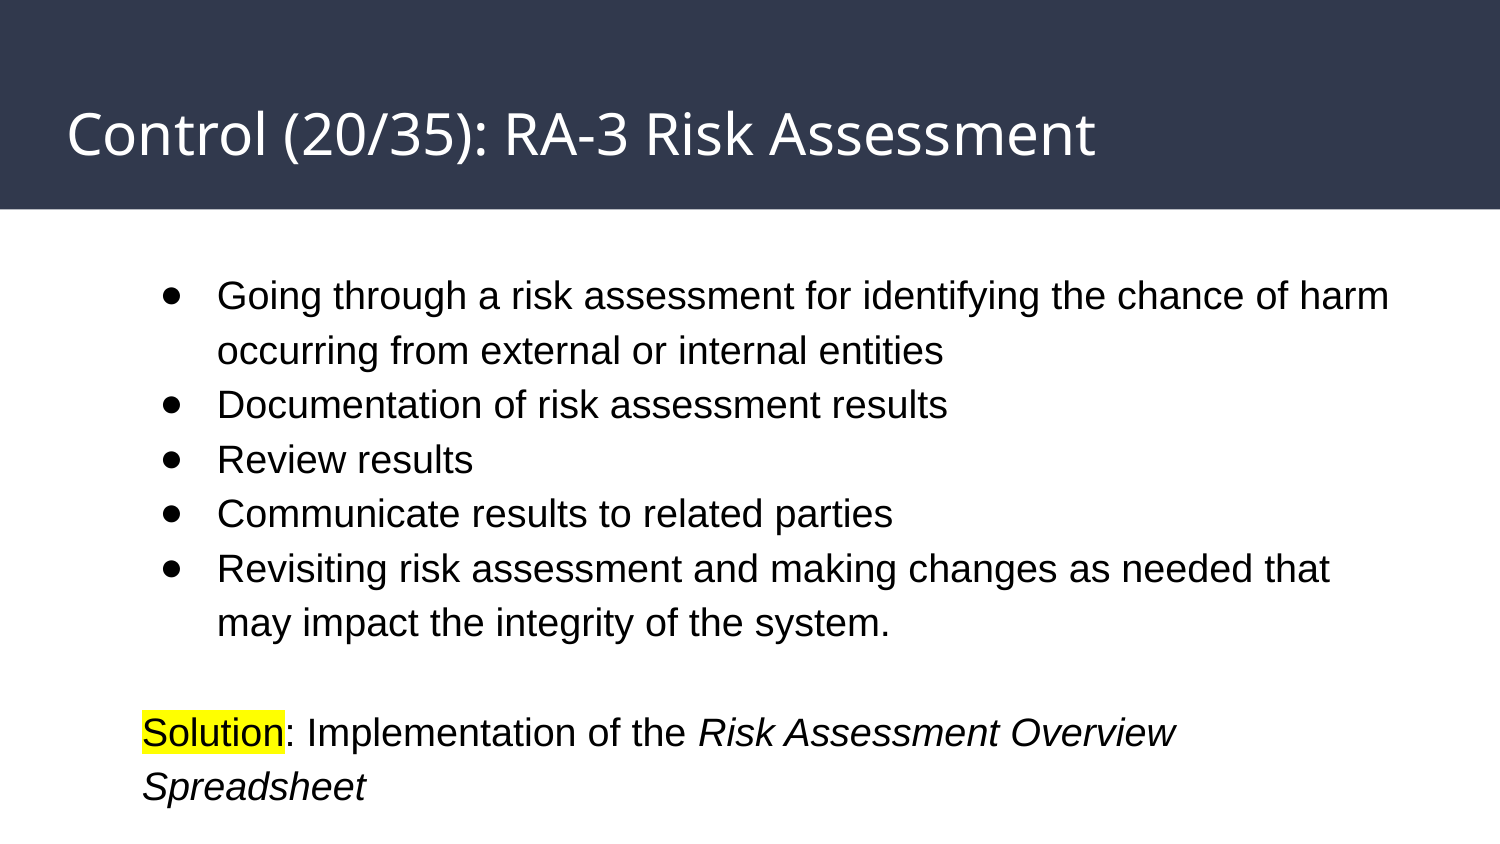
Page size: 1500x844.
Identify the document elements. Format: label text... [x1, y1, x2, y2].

title Control (20/35): RA-3 Risk Assessment [51, 82, 1449, 185]
text_box Going through a risk assessment for identifying the chance of harm occurring from external or internal entities Documentation of risk assessment results Review results Communicate results to related parties Revisiting risk assessment and making changes as needed that may impact the integrity of the system. Solution: Implementation of the Risk Assessment Overview Spreadsheet [126, 247, 1423, 754]
